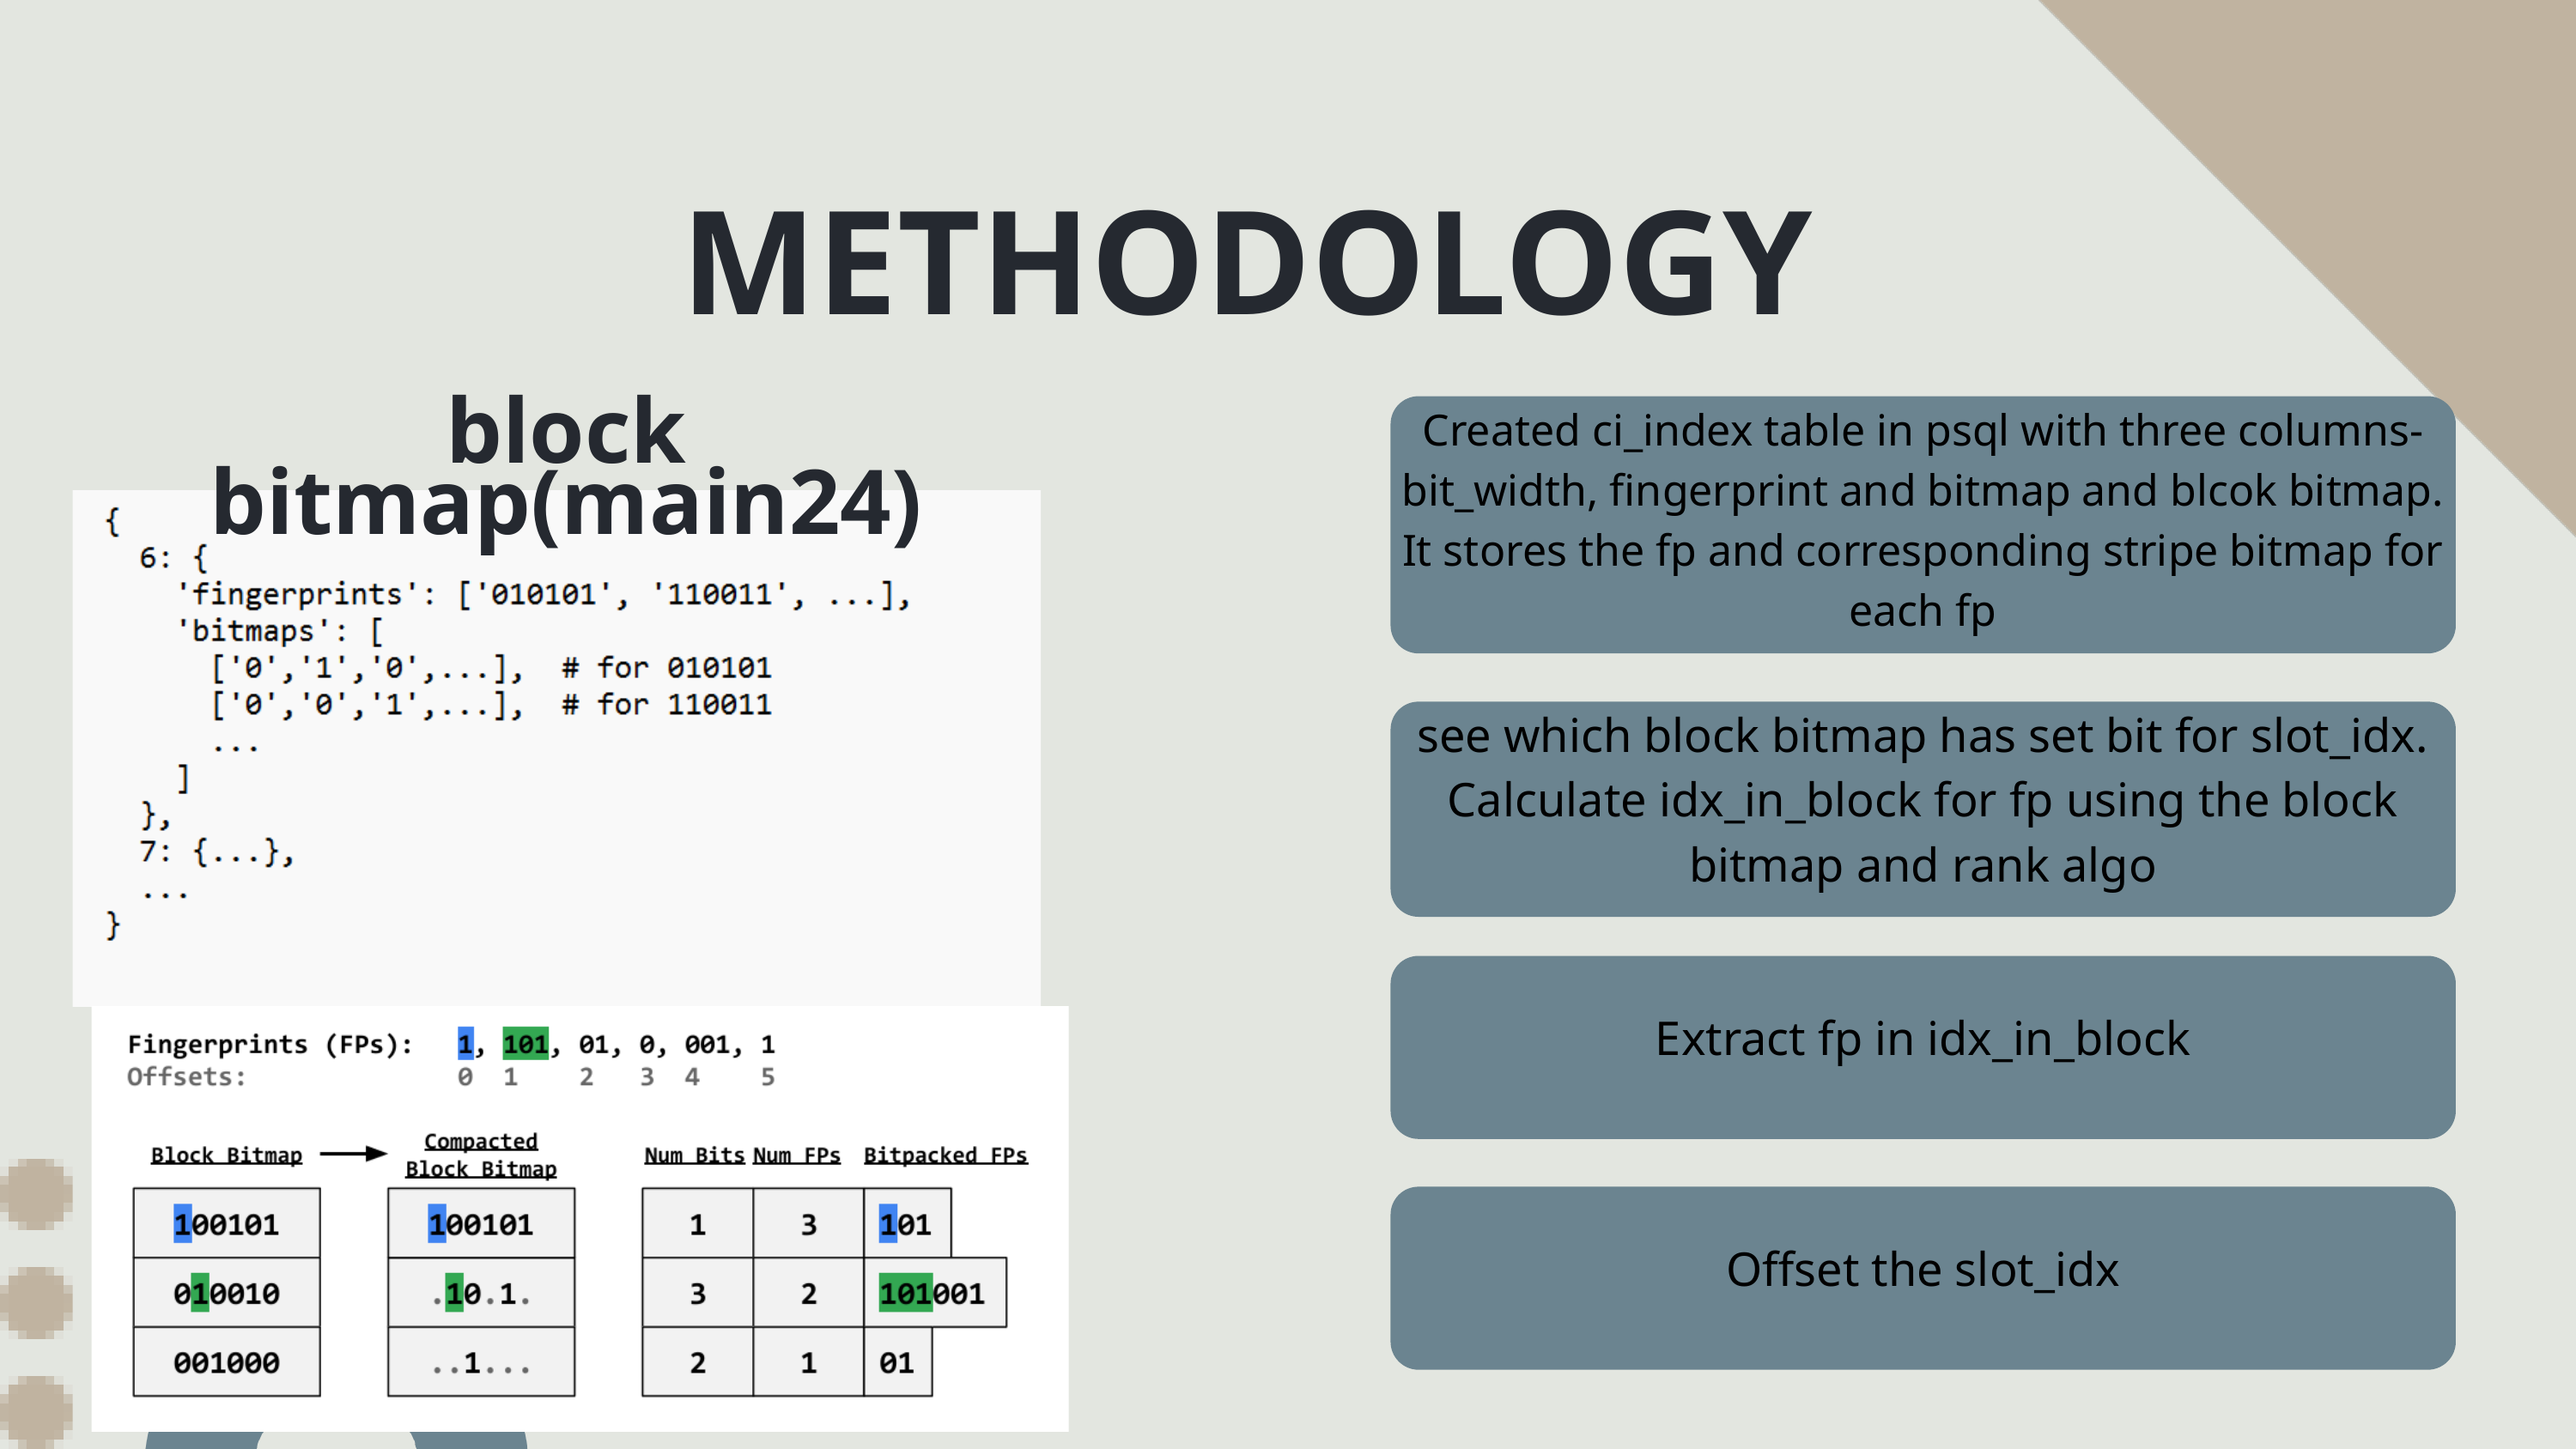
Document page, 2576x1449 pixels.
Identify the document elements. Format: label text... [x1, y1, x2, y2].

text_box block bitmap(main24) [91, 409, 1041, 553]
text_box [1390, 1186, 2457, 1370]
text_box [0, 1159, 73, 1449]
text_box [1390, 701, 2457, 918]
text_box [2021, 0, 2576, 562]
text_box METHODOLOGY [191, 227, 2021, 343]
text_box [1390, 396, 2457, 654]
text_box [1390, 955, 2457, 1139]
text_box [91, 1006, 1069, 1432]
text_box [144, 1432, 528, 1449]
text_box [72, 490, 1042, 1007]
